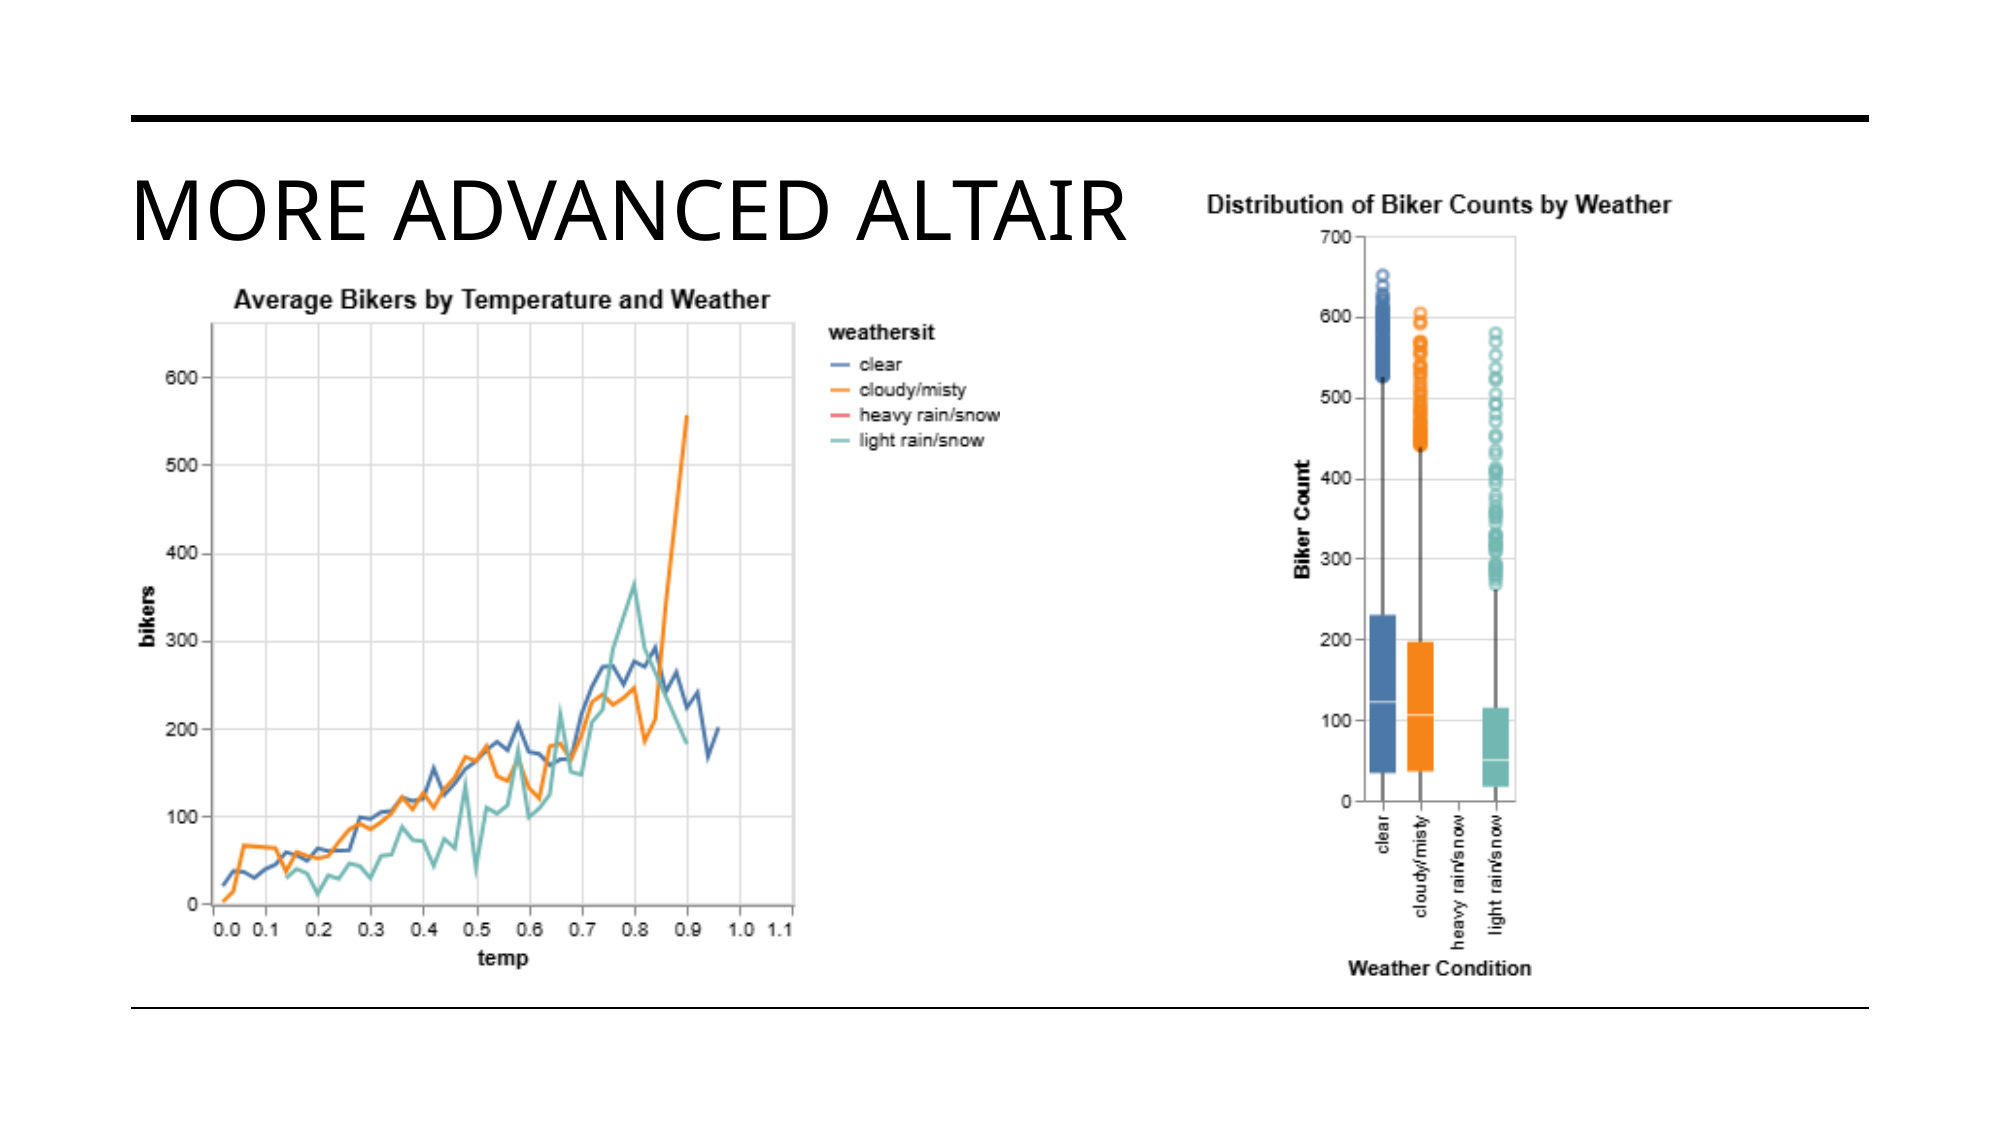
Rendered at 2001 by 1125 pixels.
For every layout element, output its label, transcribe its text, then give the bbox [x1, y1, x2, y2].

title More Advanced Altair [114, 149, 1869, 365]
picture [1193, 193, 1675, 991]
picture [114, 274, 1000, 991]
